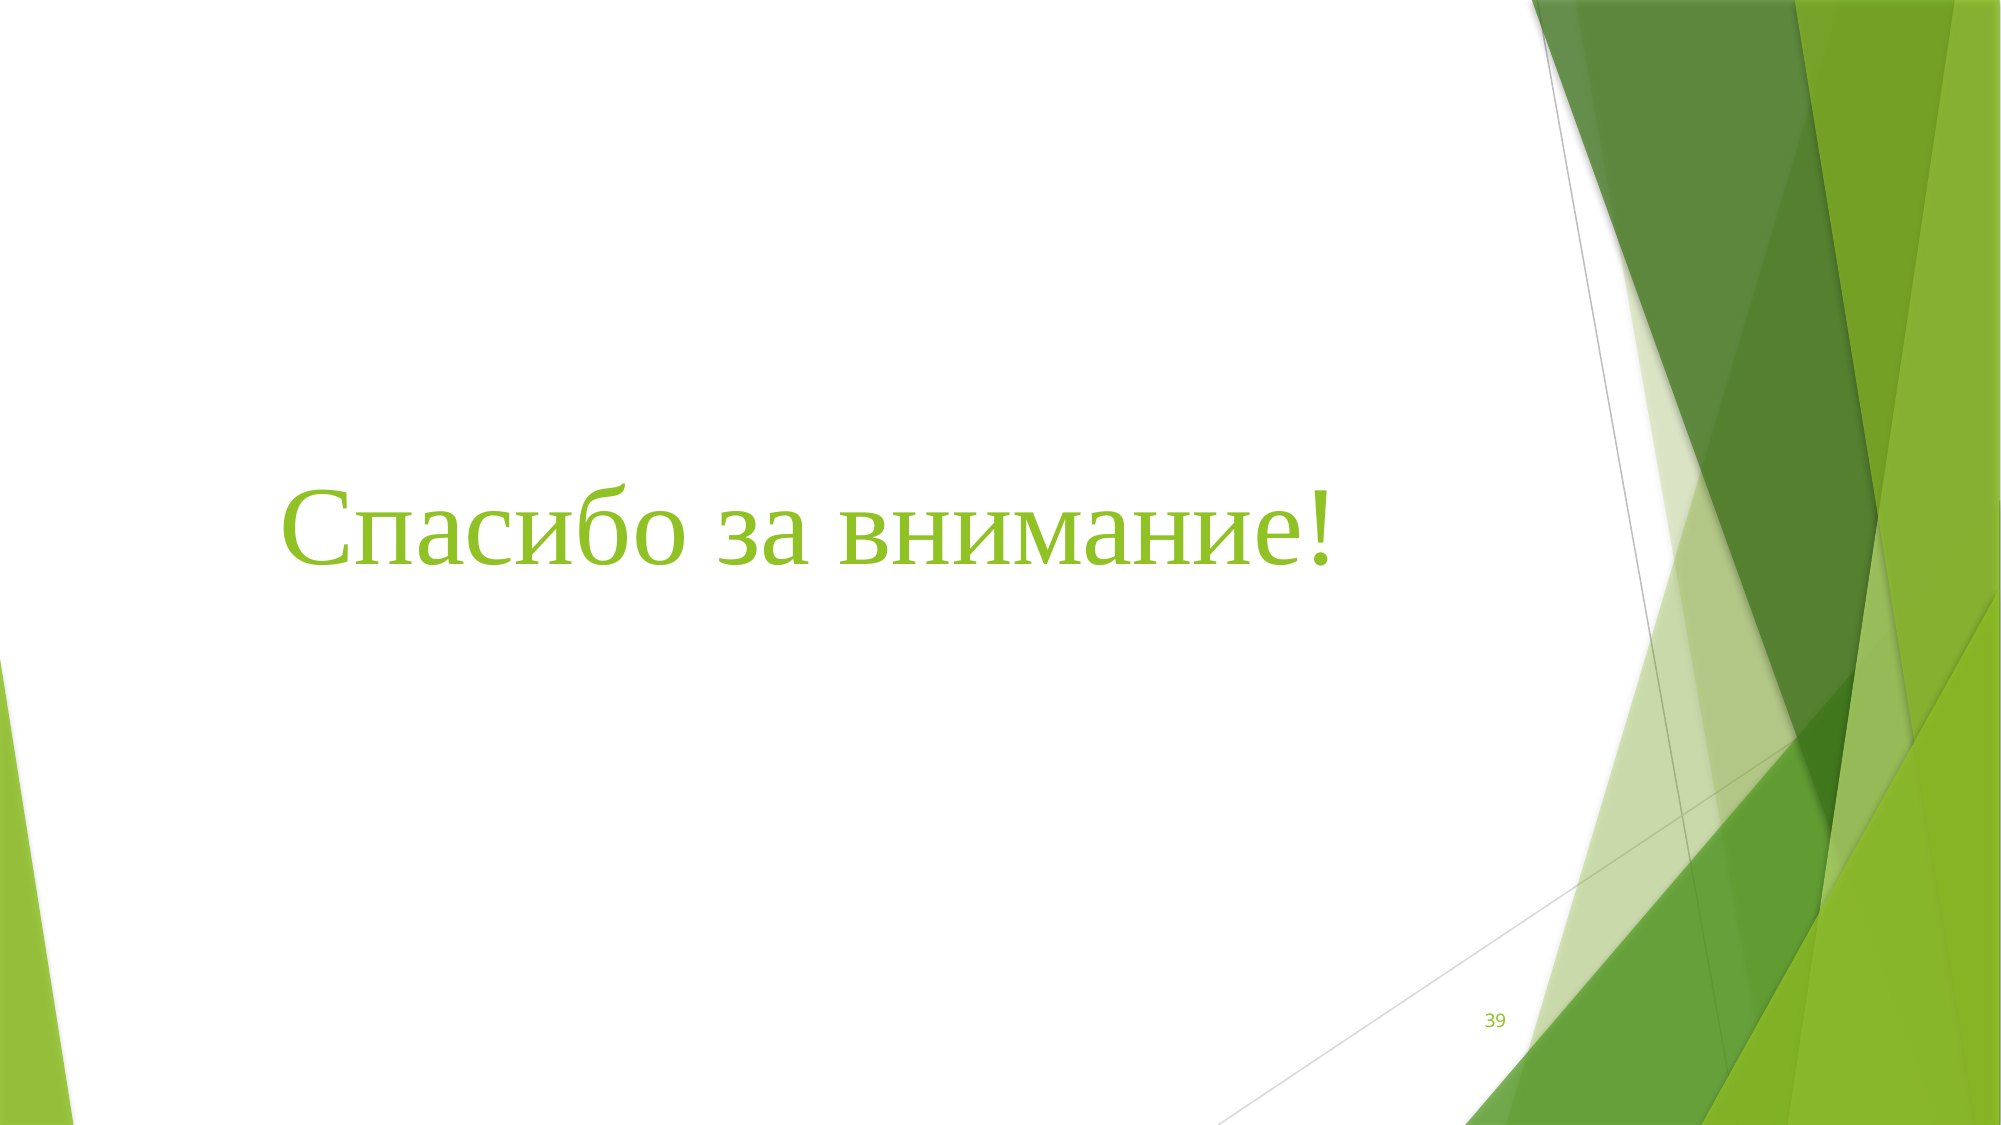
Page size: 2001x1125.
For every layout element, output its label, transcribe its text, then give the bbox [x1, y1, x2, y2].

text_box Спасибо за внимание! [264, 445, 1357, 595]
slide_number 39 [1409, 991, 1522, 1051]
